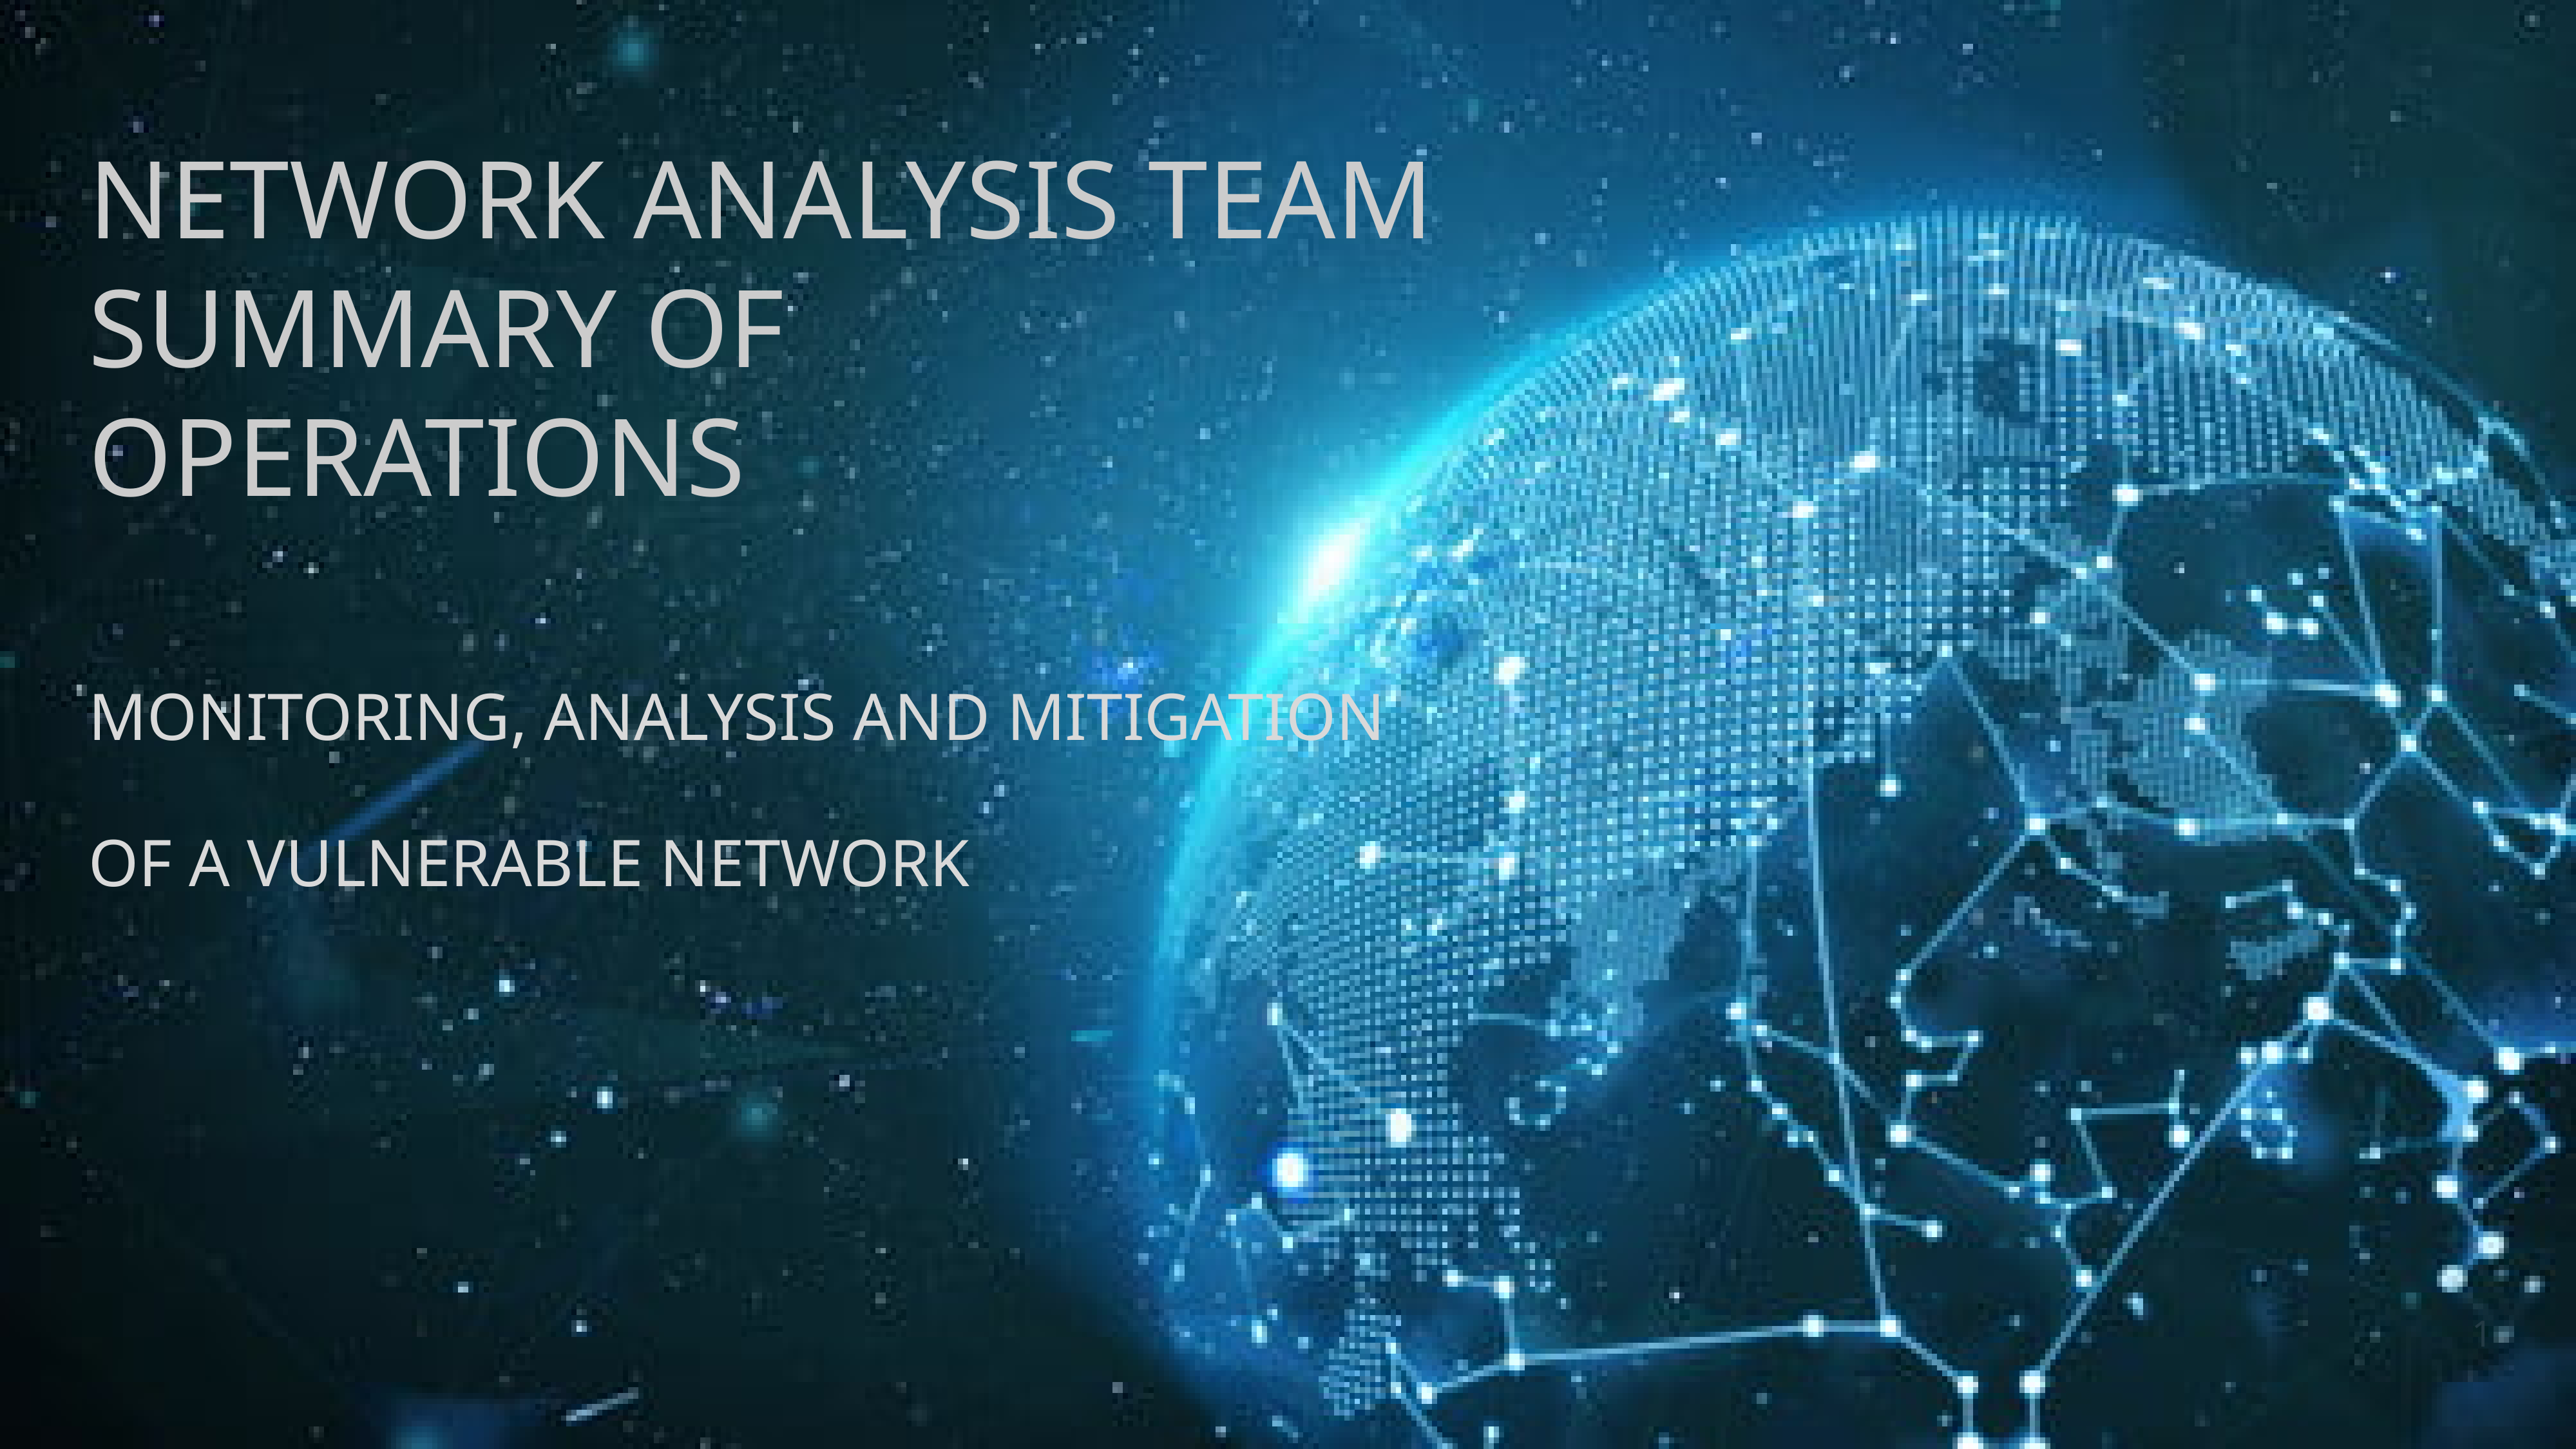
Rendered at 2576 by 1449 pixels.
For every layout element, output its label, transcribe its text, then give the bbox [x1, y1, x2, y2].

picture [0, 0, 2576, 1449]
slide_number ‹#› [2363, 1280, 2519, 1391]
subtitle MONITORING, ANALYSIS AND MITIGATION OF A VULNERABLE NETWORK [62, 638, 1574, 952]
title NETWORK ANALYSIS TEAM SUMMARY OF OPERATIONS [62, 105, 1475, 403]
